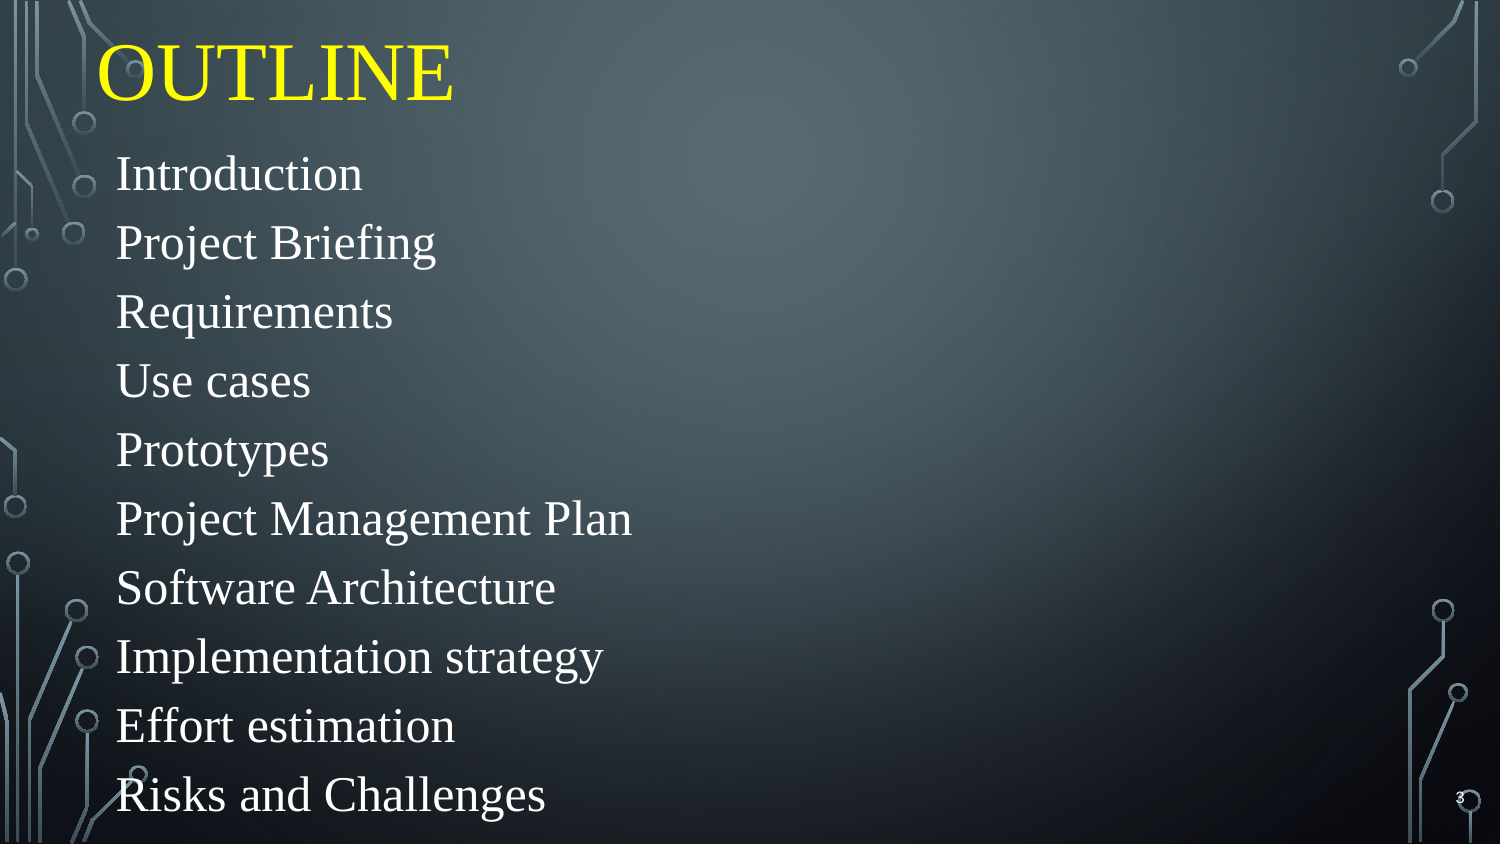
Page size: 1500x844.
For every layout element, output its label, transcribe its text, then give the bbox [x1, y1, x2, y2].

text_box Introduction Project Briefing Requirements Use cases Prototypes Project Management Plan Software Architecture Implementation strategy Effort estimation Risks and Challenges [81, 264, 1141, 757]
title Outline [81, 13, 1480, 108]
slide_number 3 [1389, 764, 1480, 830]
